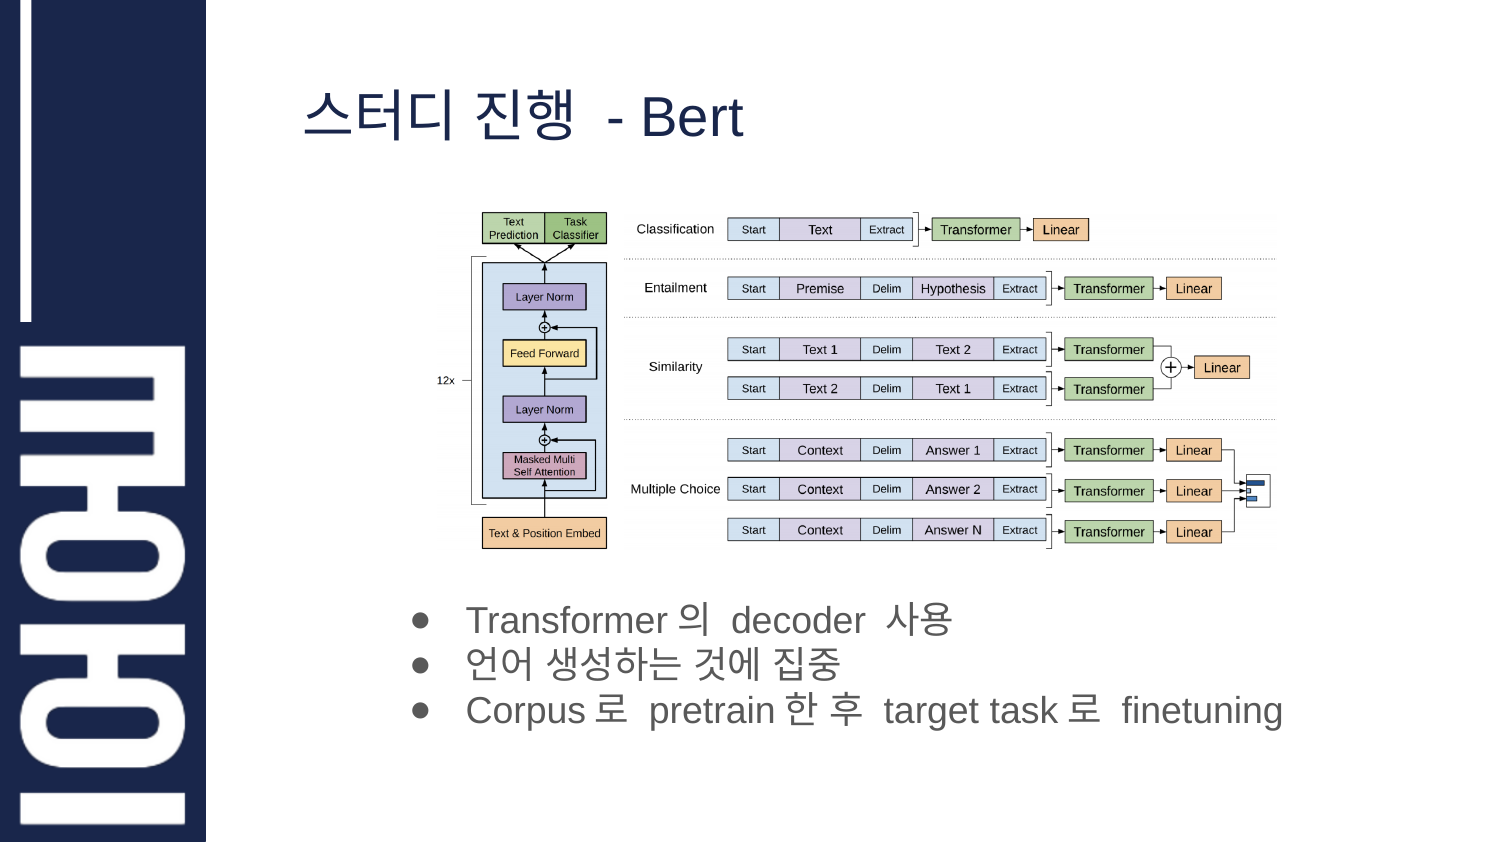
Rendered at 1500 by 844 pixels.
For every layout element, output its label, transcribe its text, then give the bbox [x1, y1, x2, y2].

text_box [0, 0, 206, 842]
text_box Transformer의 decoder 사용 언어 생성하는 것에 집중 Corpus로 pretrain한 후 target task로 finetuning [375, 581, 1337, 747]
text_box [20, 0, 32, 322]
text_box 스터디 진행 - Bert [287, 55, 1191, 172]
picture [12, 338, 196, 832]
picture [435, 195, 1277, 557]
